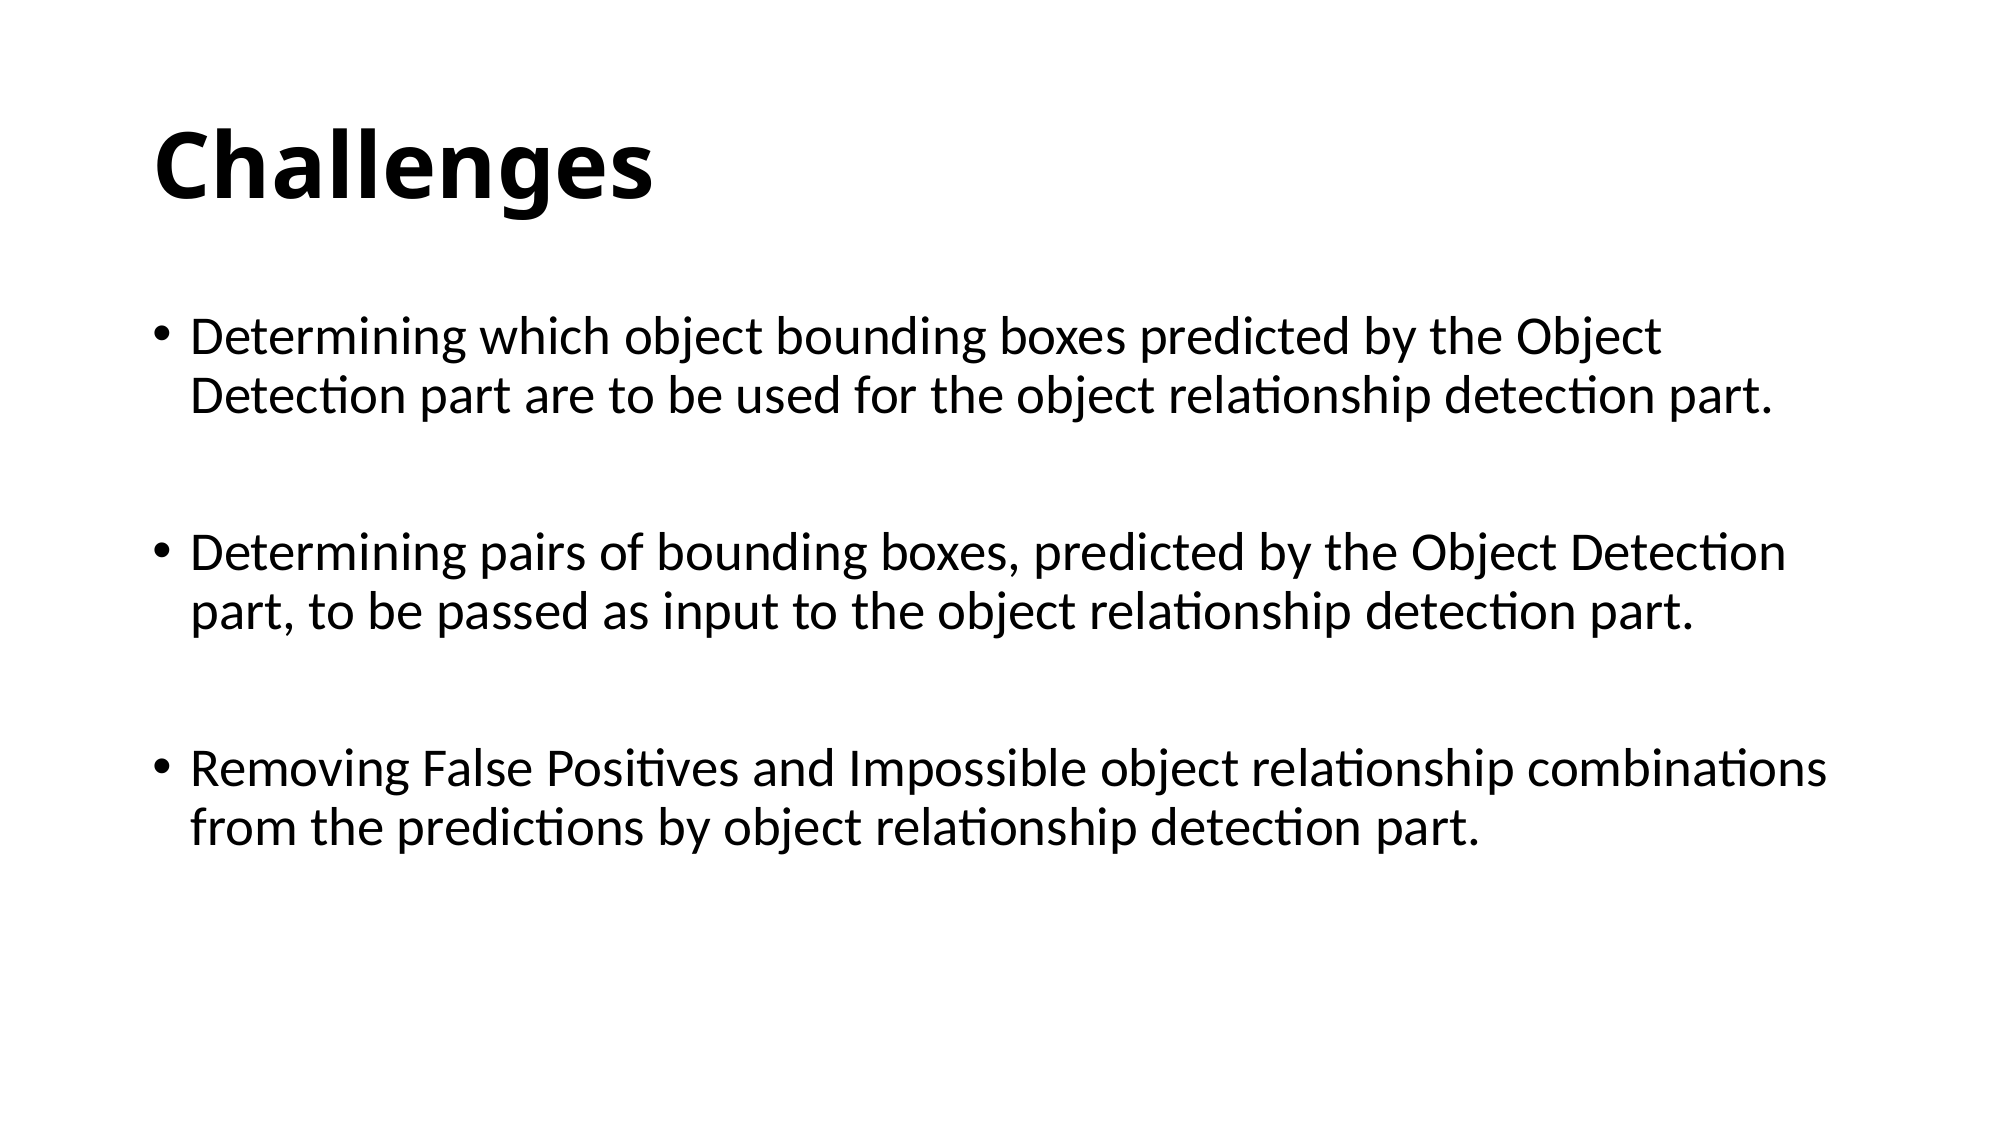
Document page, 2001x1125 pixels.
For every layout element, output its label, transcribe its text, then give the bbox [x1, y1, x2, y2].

title Challenges [137, 59, 1863, 278]
list Determining which object bounding boxes predicted by the Object Detection part are to be used for the object relationship detection part. Determining pairs of bounding boxes, predicted by the Object Detection part, to be passed as input to the object relationship detection part. Removing False Positives and Impossible object relationship combinations from the predictions by object relationship detection part. [137, 299, 1863, 1014]
